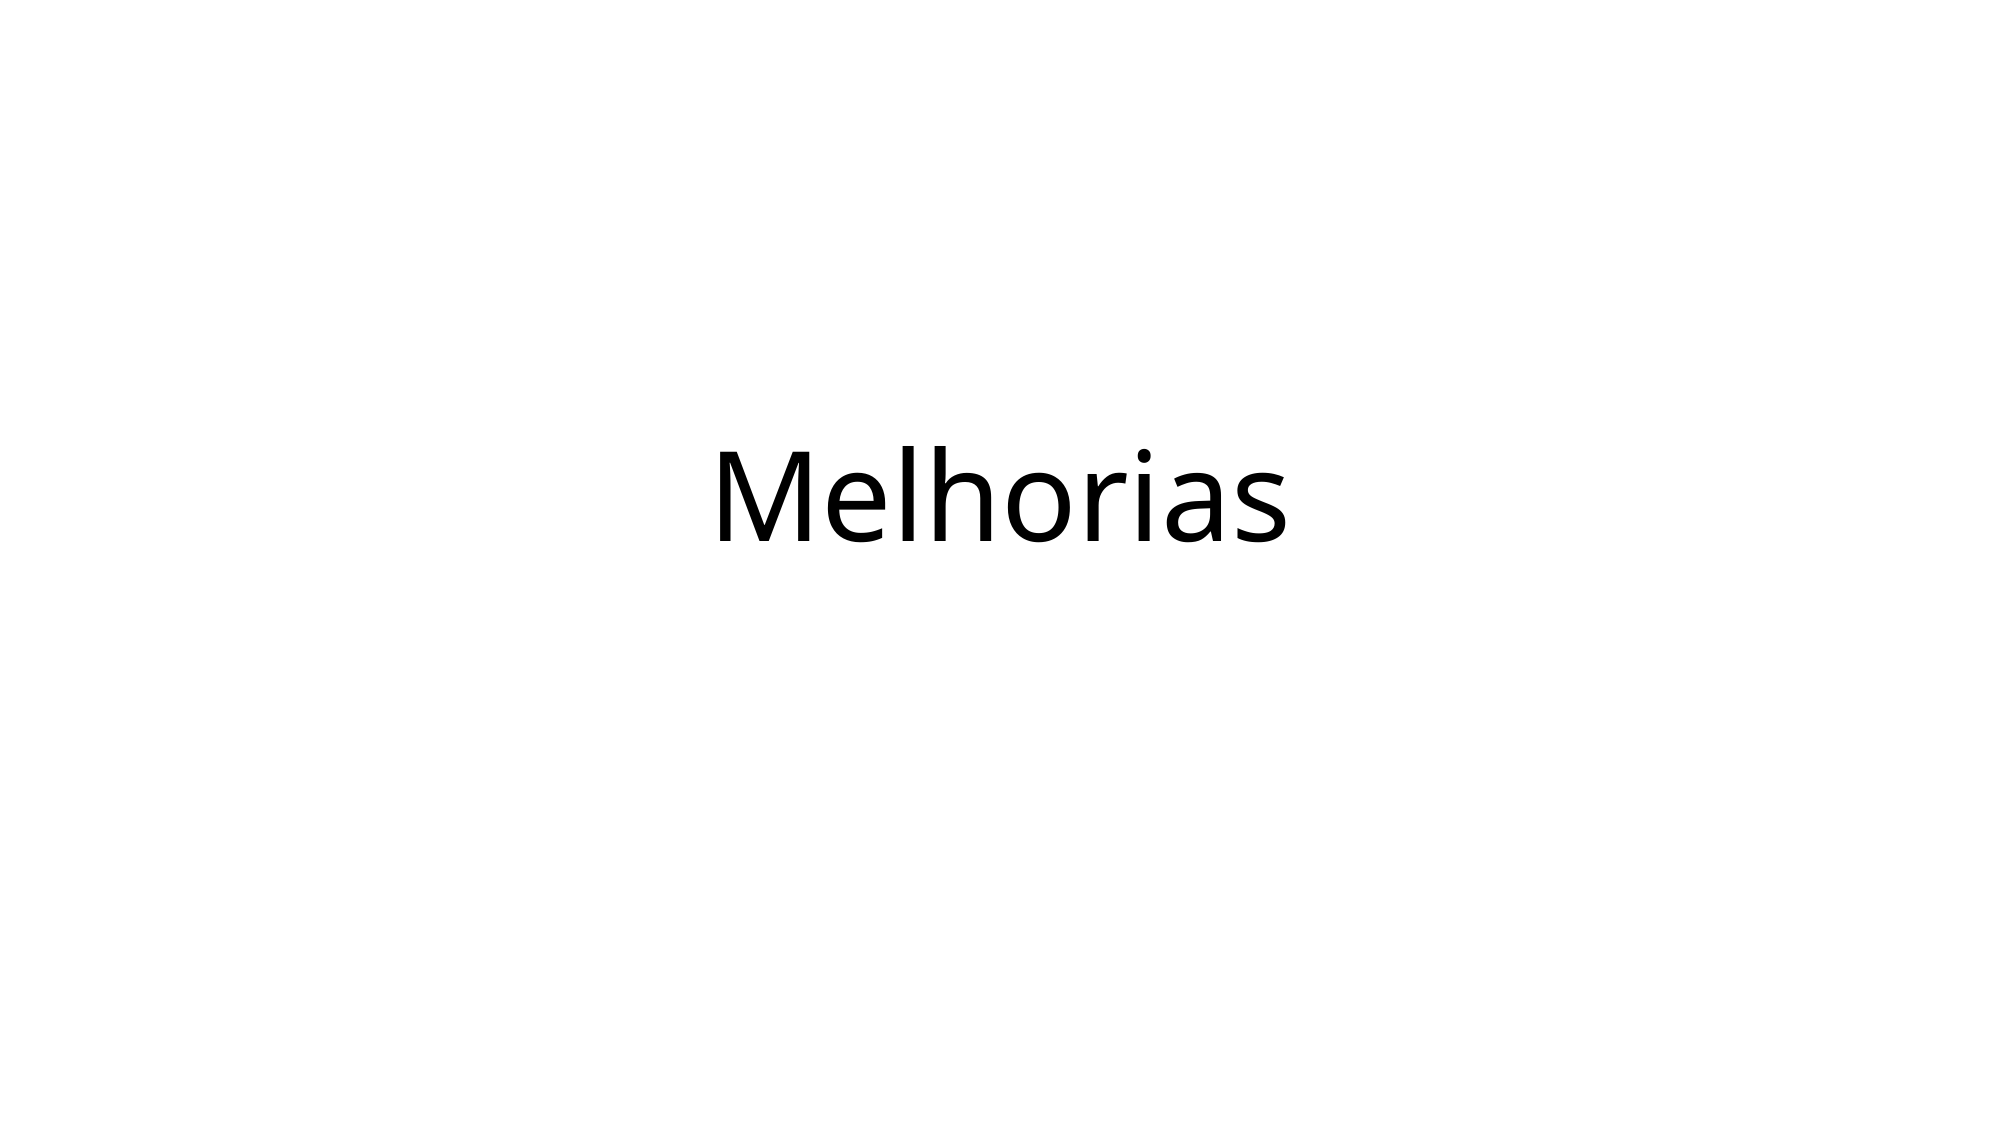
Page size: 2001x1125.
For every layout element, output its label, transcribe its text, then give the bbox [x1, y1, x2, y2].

title Melhorias [249, 184, 1750, 576]
